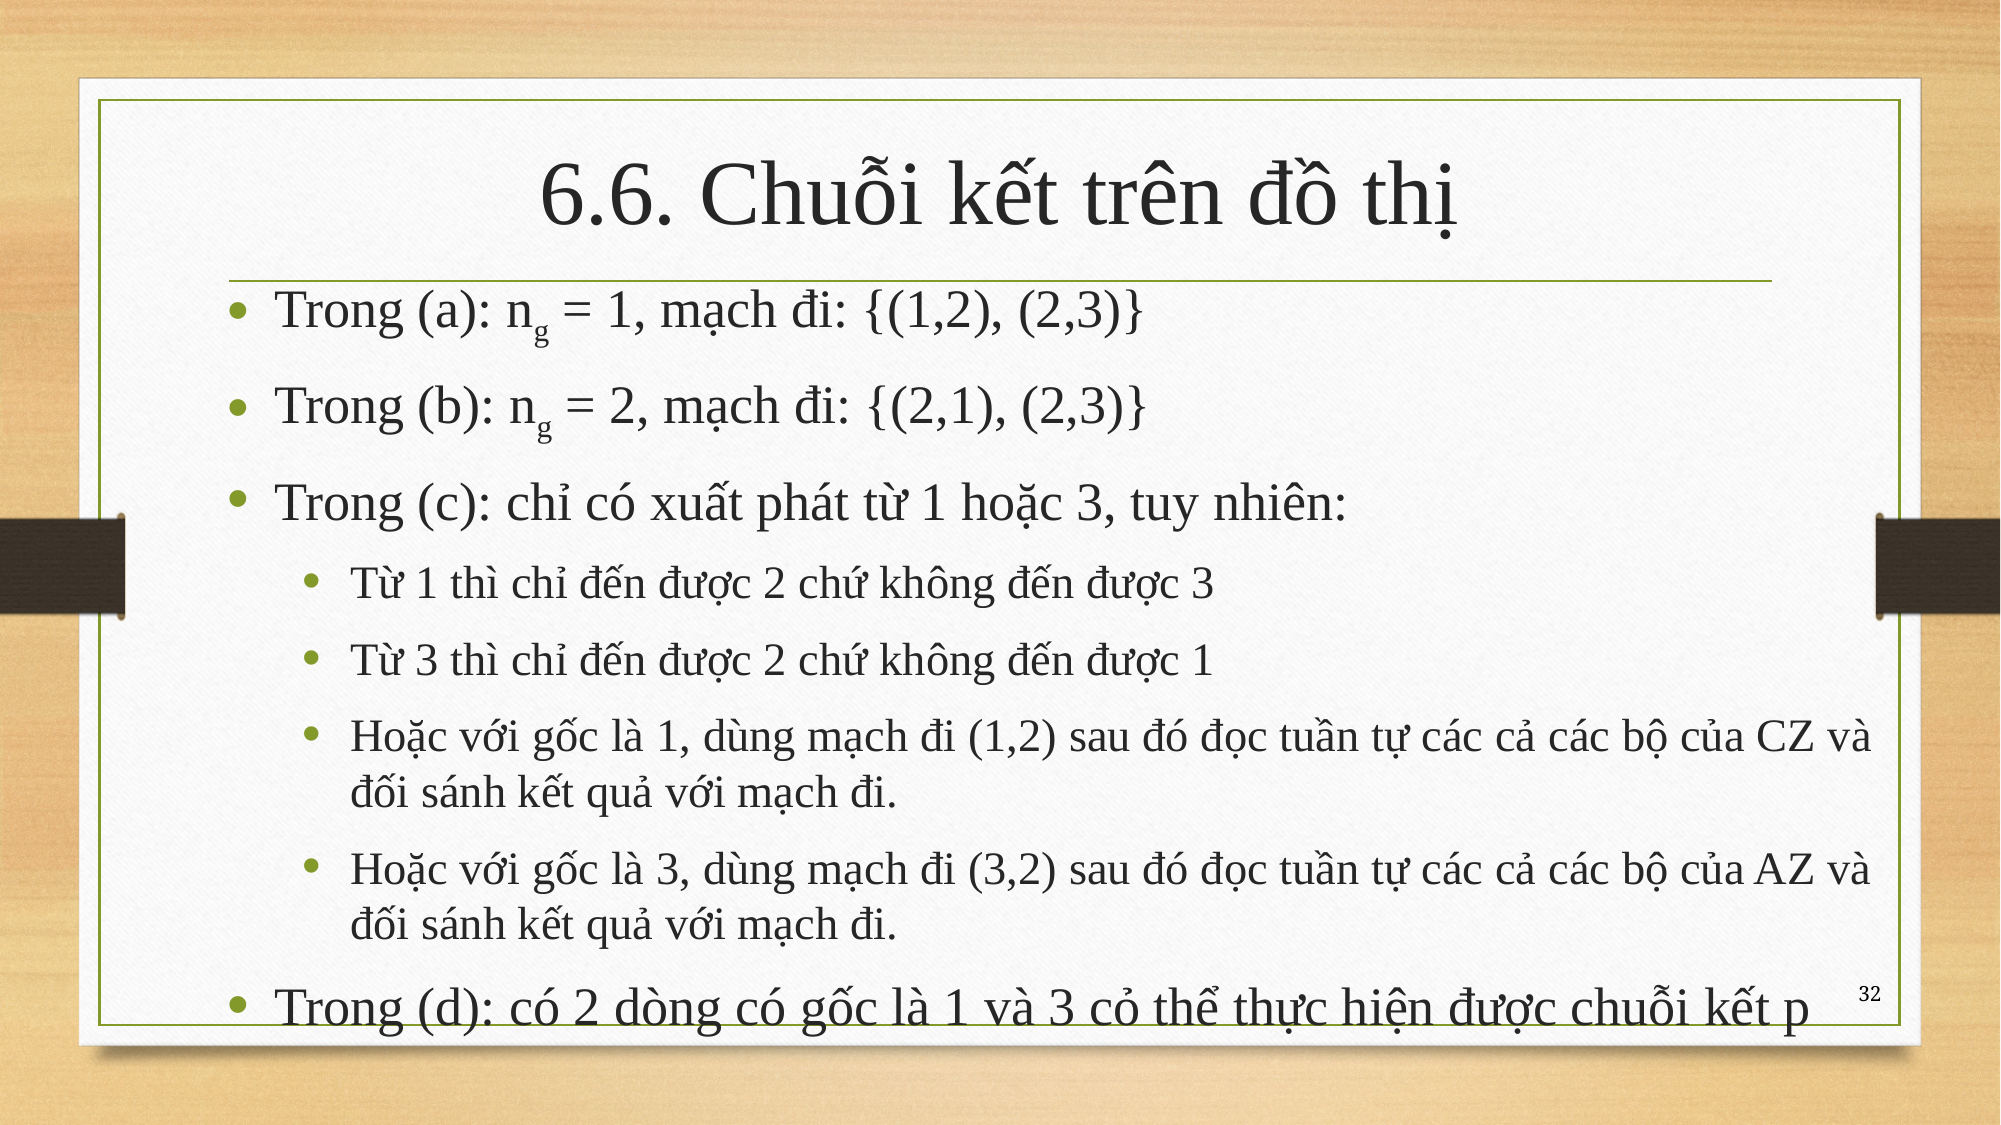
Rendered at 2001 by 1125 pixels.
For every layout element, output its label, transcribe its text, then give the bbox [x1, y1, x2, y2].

picture [0, 0, 2001, 1125]
slide_number 32 [1807, 971, 1897, 1018]
list Trong (a): ng = 1, mạch đi: {(1,2), (2,3)} Trong (b): ng = 2, mạch đi: {(2,1), (2,3)} Trong (c): chỉ có xuất phát từ 1 hoặc 3, tuy nhiên: Từ 1 thì chỉ đến được 2 chứ không đến được 3 Từ 3 thì chỉ đến được 2 chứ không đến được 1 Hoặc với gốc là 1, dùng mạch đi (1,2) sau đó đọc tuần tự các cả các bộ của CZ và đối sánh kết quả với mạch đi. Hoặc với gốc là 3, dùng mạch đi (3,2) sau đó đọc tuần tự các cả các bộ của AZ và đối sánh kết quả với mạch đi. Trong (d): có 2 dòng có gốc là 1 và 3 cỏ thể thực hiện được chuỗi kết p [212, 266, 1912, 1055]
title 6.6. Chuỗi kết trên đồ thị [212, 102, 1788, 266]
